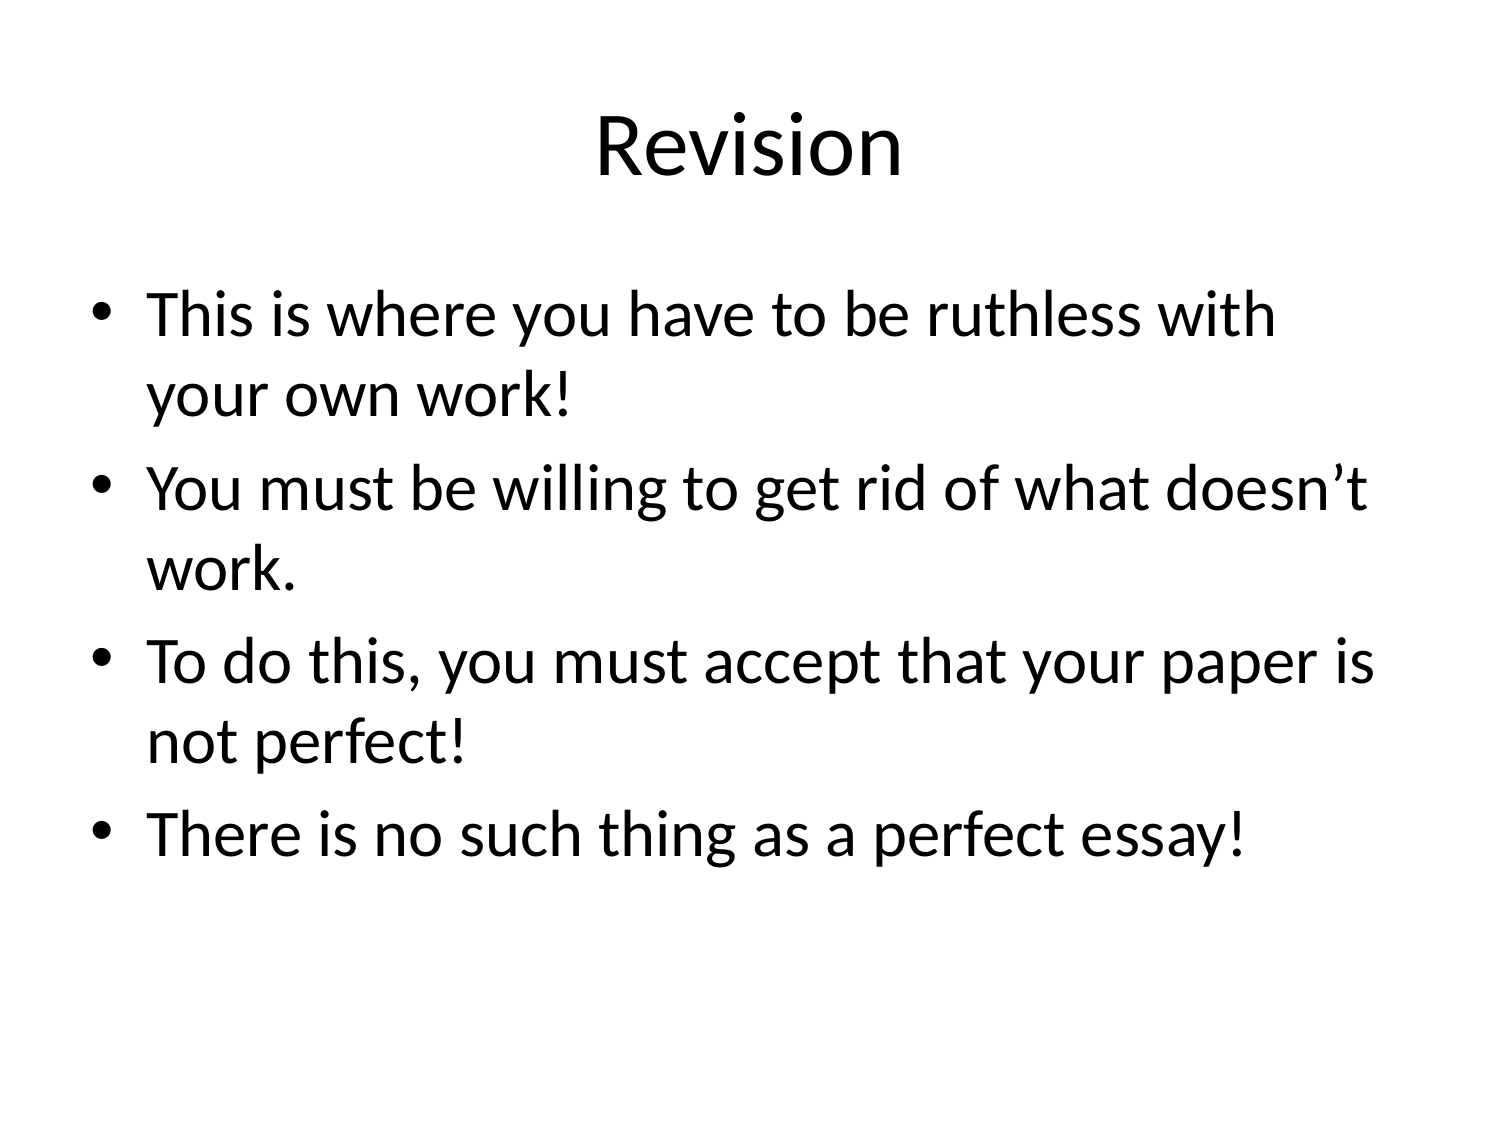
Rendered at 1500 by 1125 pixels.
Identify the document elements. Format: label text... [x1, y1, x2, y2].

title Revision [75, 45, 1425, 233]
list This is where you have to be ruthless with your own work! You must be willing to get rid of what doesn’t work. To do this, you must accept that your paper is not perfect! There is no such thing as a perfect essay! [75, 262, 1425, 1005]
